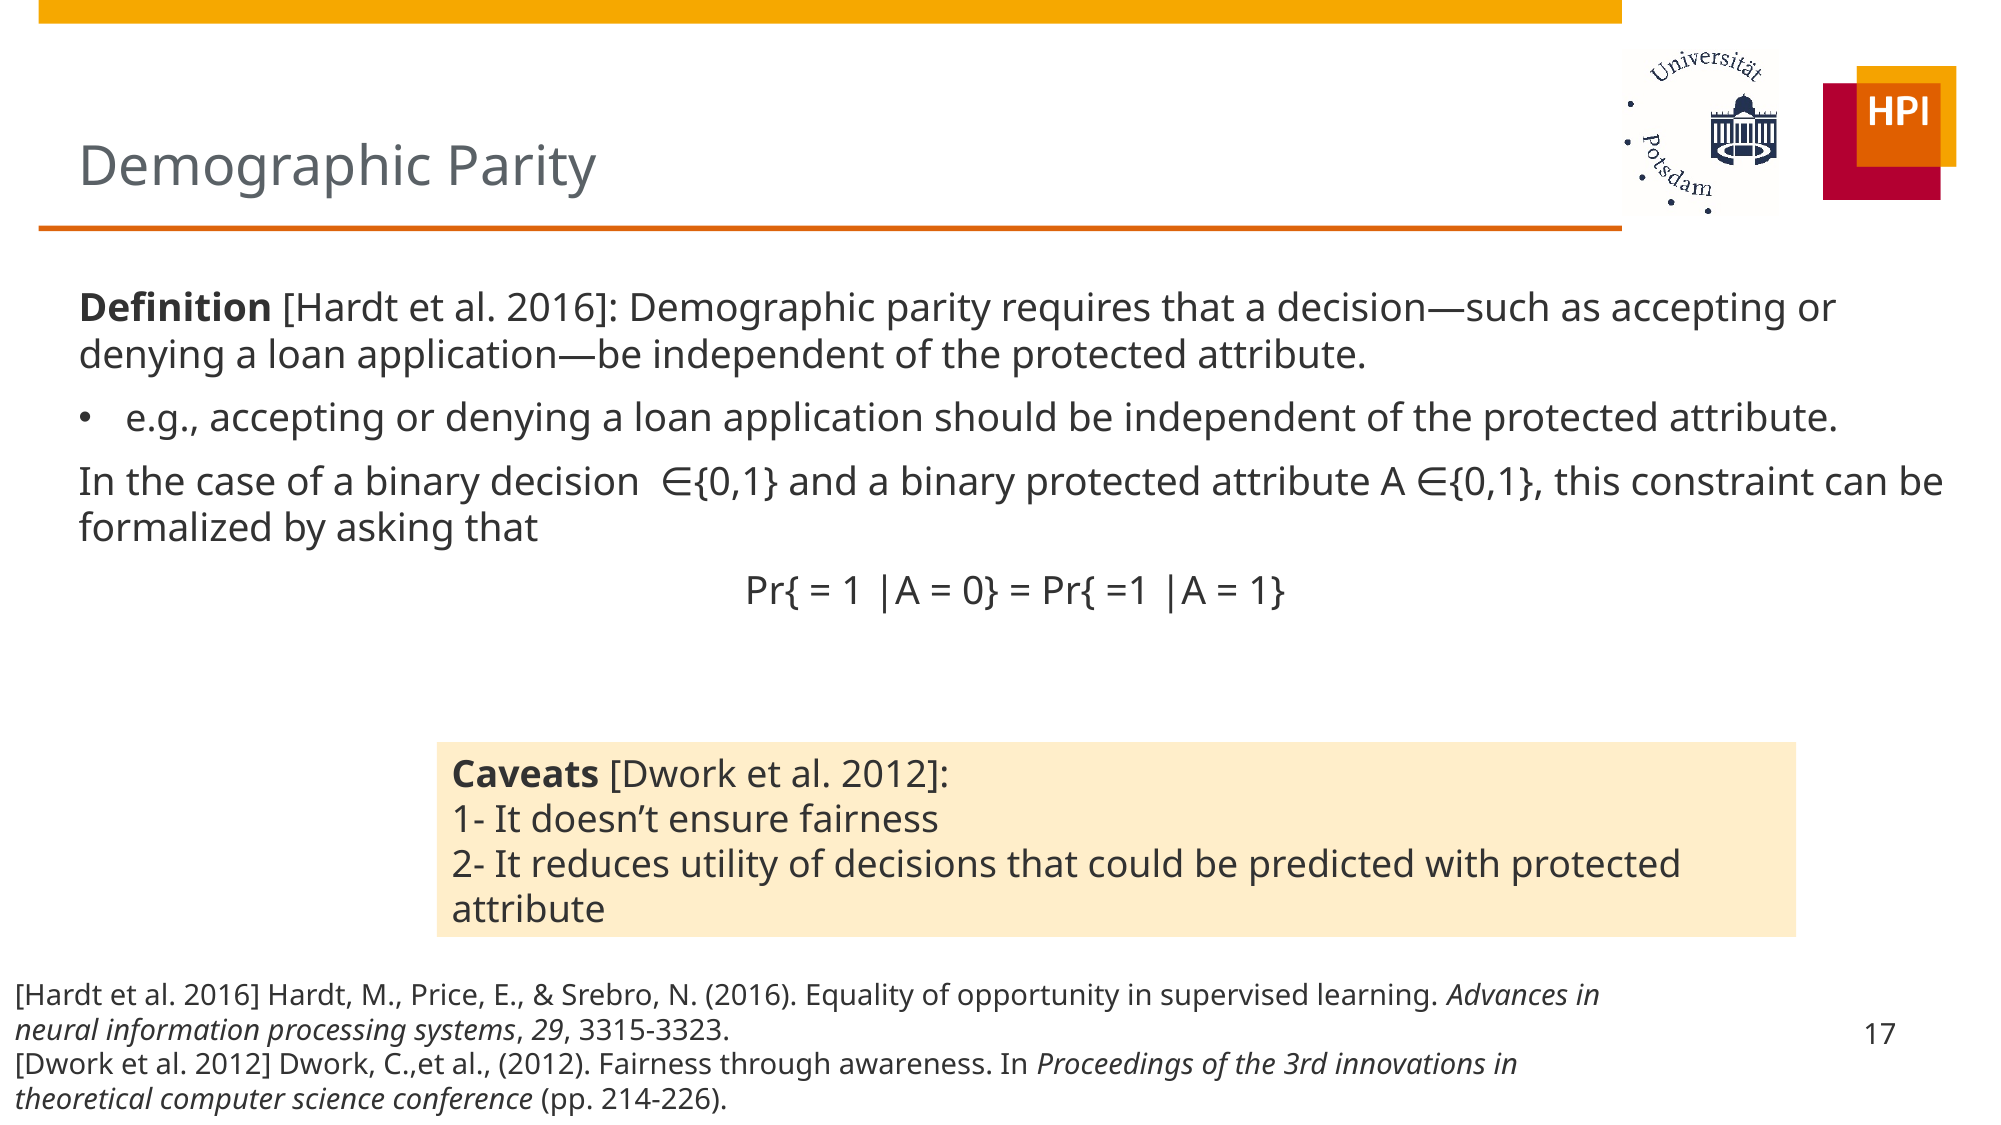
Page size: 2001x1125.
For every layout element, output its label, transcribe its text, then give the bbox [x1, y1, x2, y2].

text_box Caveats [Dwork et al. 2012]: 1- It doesn’t ensure fairness 2- It reduces utility of decisions that could be predicted with protected attribute [436, 742, 1797, 937]
text_box [Hardt et al. 2016] Hardt, M., Price, E., & Srebro, N. (2016). Equality of opportunity in supervised learning. Advances in neural information processing systems, 29, 3315-3323. [Dwork et al. 2012] Dwork, C.,et al., (2012). Fairness through awareness. In Proceedings of the 3rd innovations in theoretical computer science conference (pp. 214-226). [0, 968, 1623, 1123]
title Demographic Parity [78, 23, 1583, 227]
picture [1823, 66, 1957, 200]
slide_number 17 [1845, 1011, 1961, 1055]
picture [1622, 49, 1779, 216]
